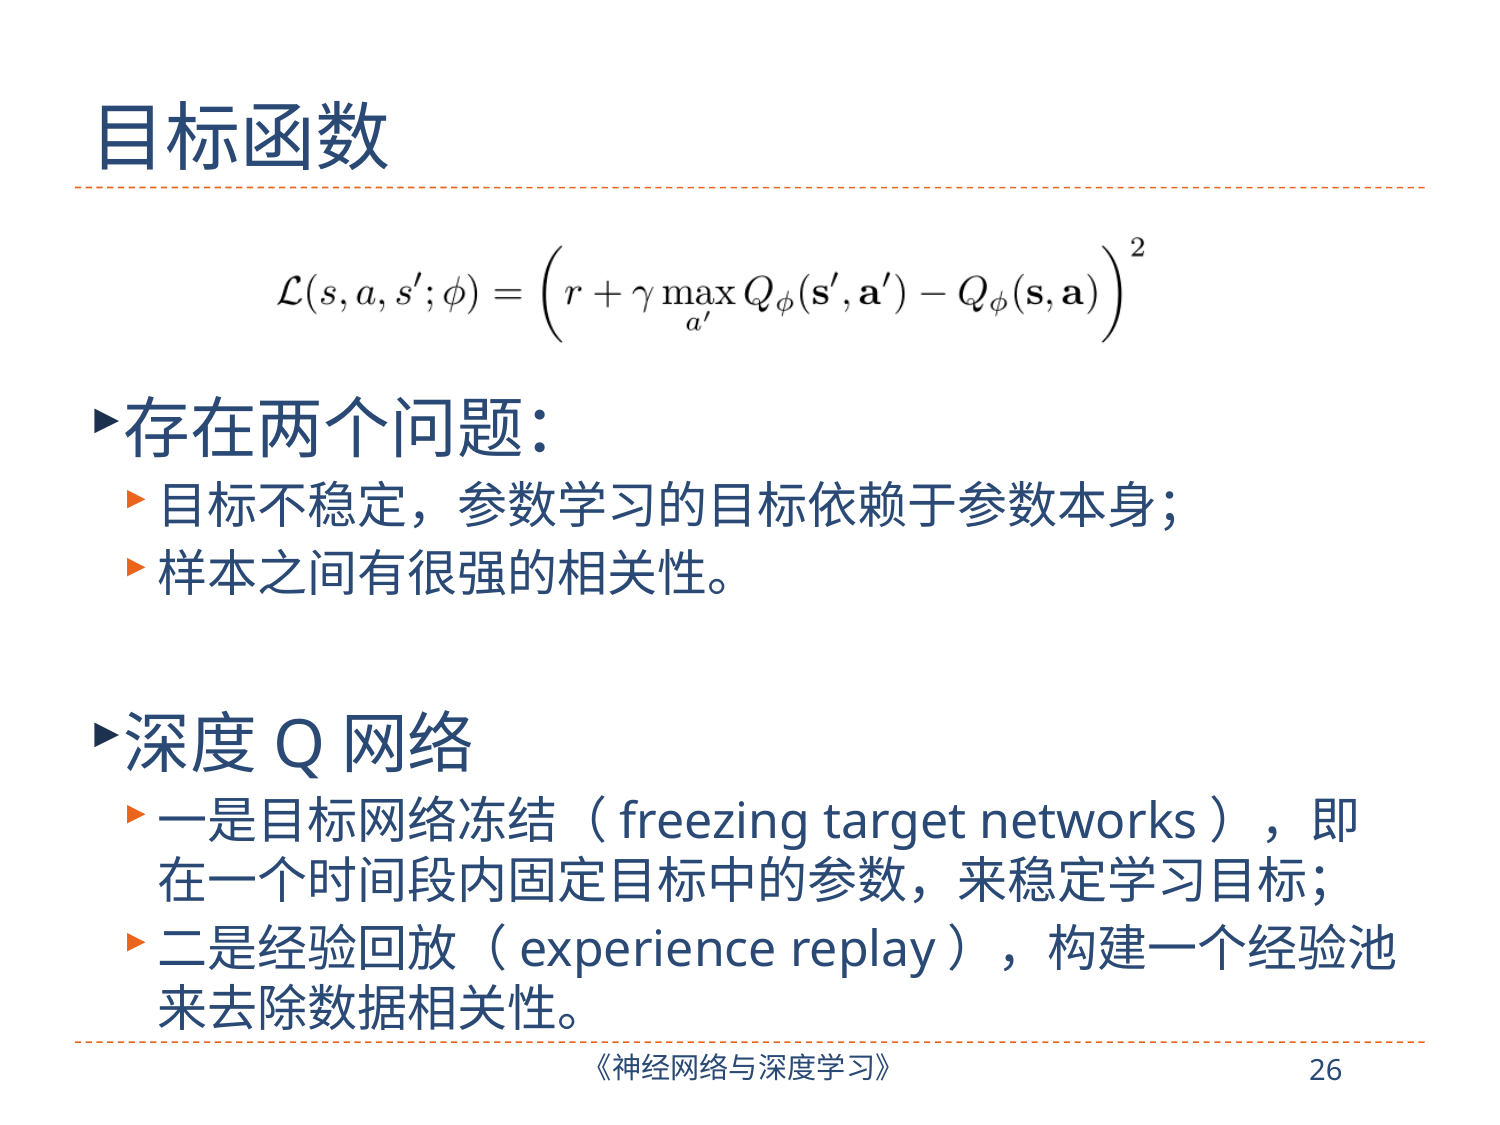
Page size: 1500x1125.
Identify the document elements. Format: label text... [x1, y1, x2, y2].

title 目标函数 [75, 24, 1425, 188]
list 存在两个问题： 目标不稳定，参数学习的目标依赖于参数本身； 样本之间有很强的相关性。 深度Q网络 一是目标网络冻结（freezing target networks），即在一个时间段内固定目标中的参数，来稳定学习目标； 二是经验回放（experience replay），构建一个经验池来去除数据相关性。 [75, 200, 1425, 1010]
picture [249, 199, 1151, 363]
